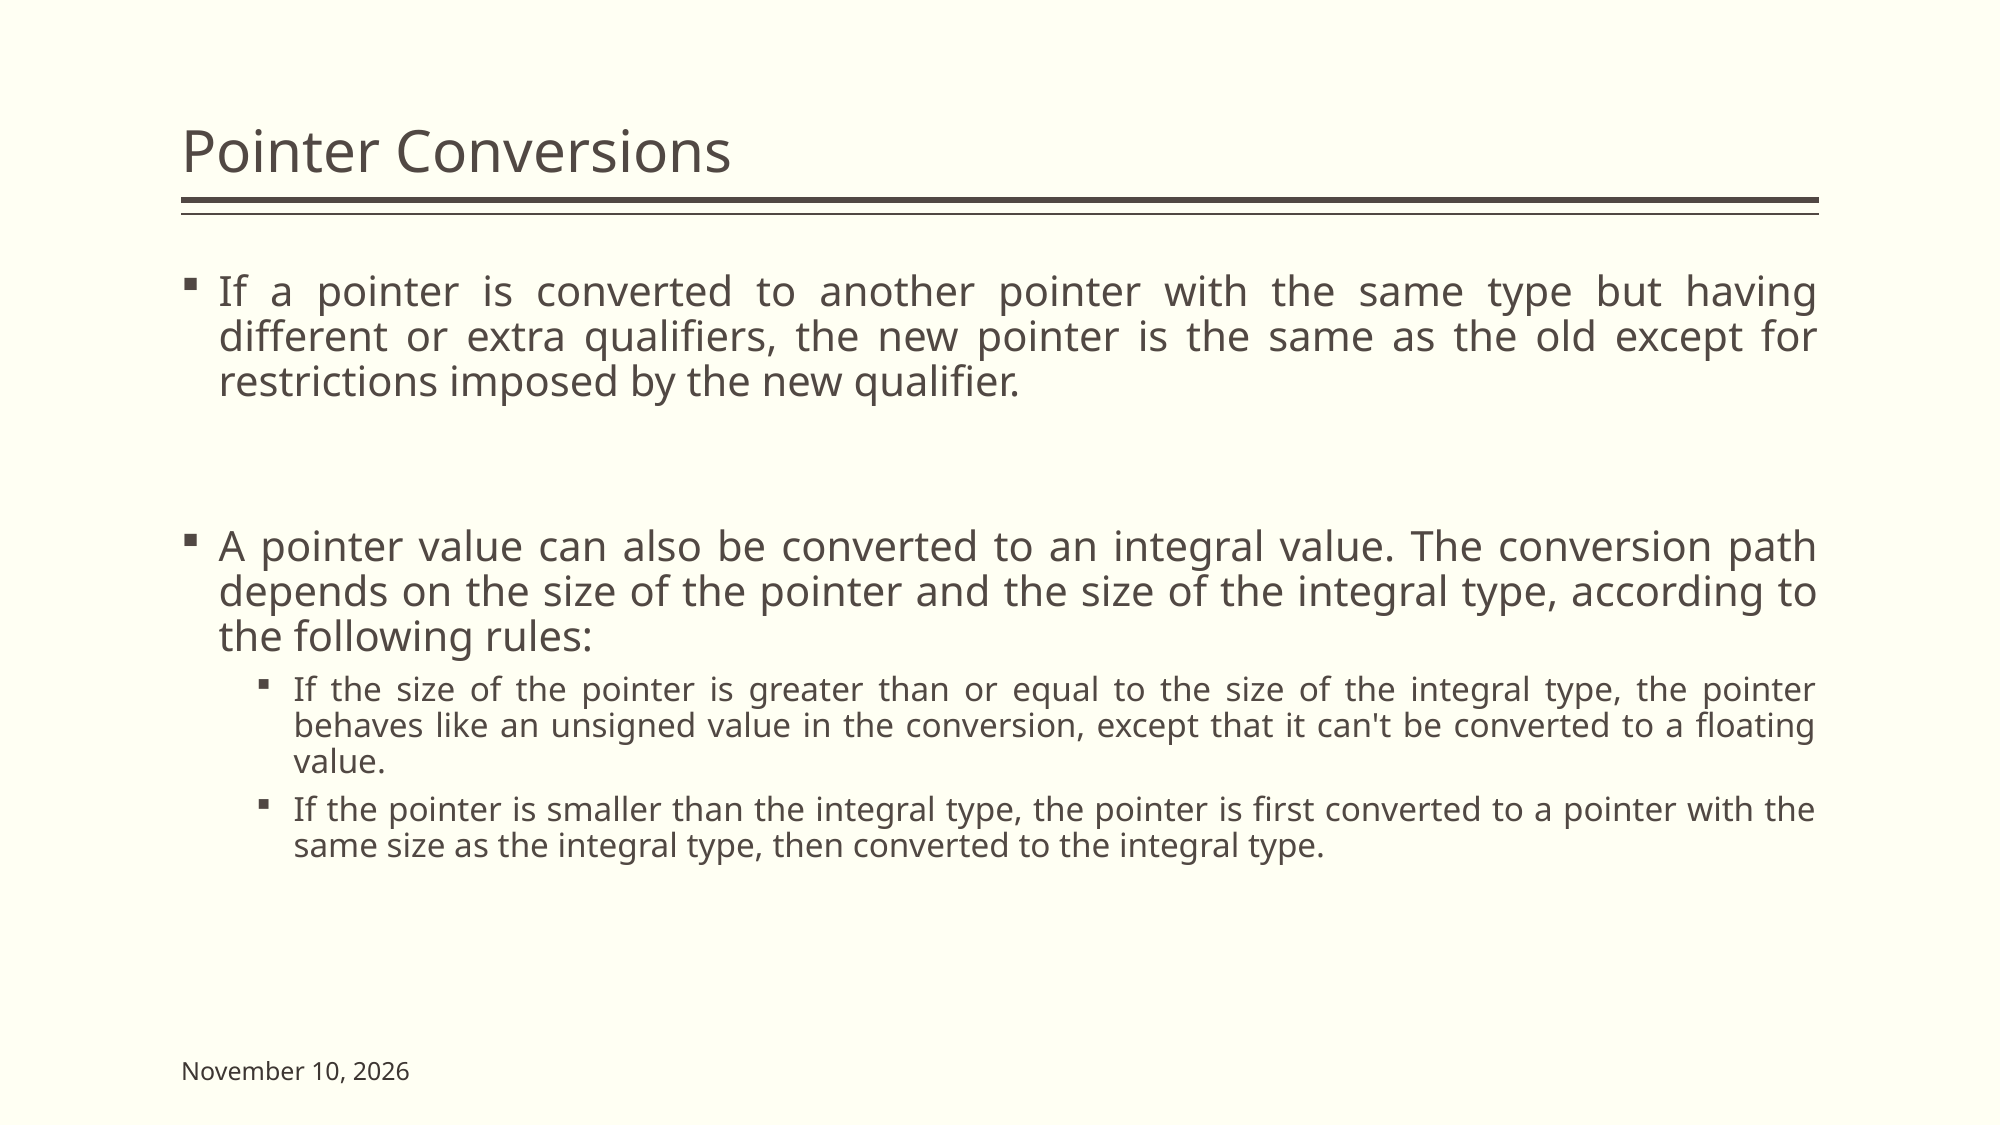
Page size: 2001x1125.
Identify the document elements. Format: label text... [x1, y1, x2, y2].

title Pointer Conversions [181, 12, 1819, 193]
list If a pointer is converted to another pointer with the same type but having different or extra qualifiers, the new pointer is the same as the old except for restrictions imposed by the new qualifier. A pointer value can also be converted to an integral value. The conversion path depends on the size of the pointer and the size of the integral type, according to the following rules: If the size of the pointer is greater than or equal to the size of the integral type, the pointer behaves like an unsigned value in the conversion, except that it can't be converted to a floating value. If the pointer is smaller than the integral type, the pointer is first converted to a pointer with the same size as the integral type, then converted to the integral type. [181, 262, 1819, 1088]
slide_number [181, 1042, 482, 1103]
